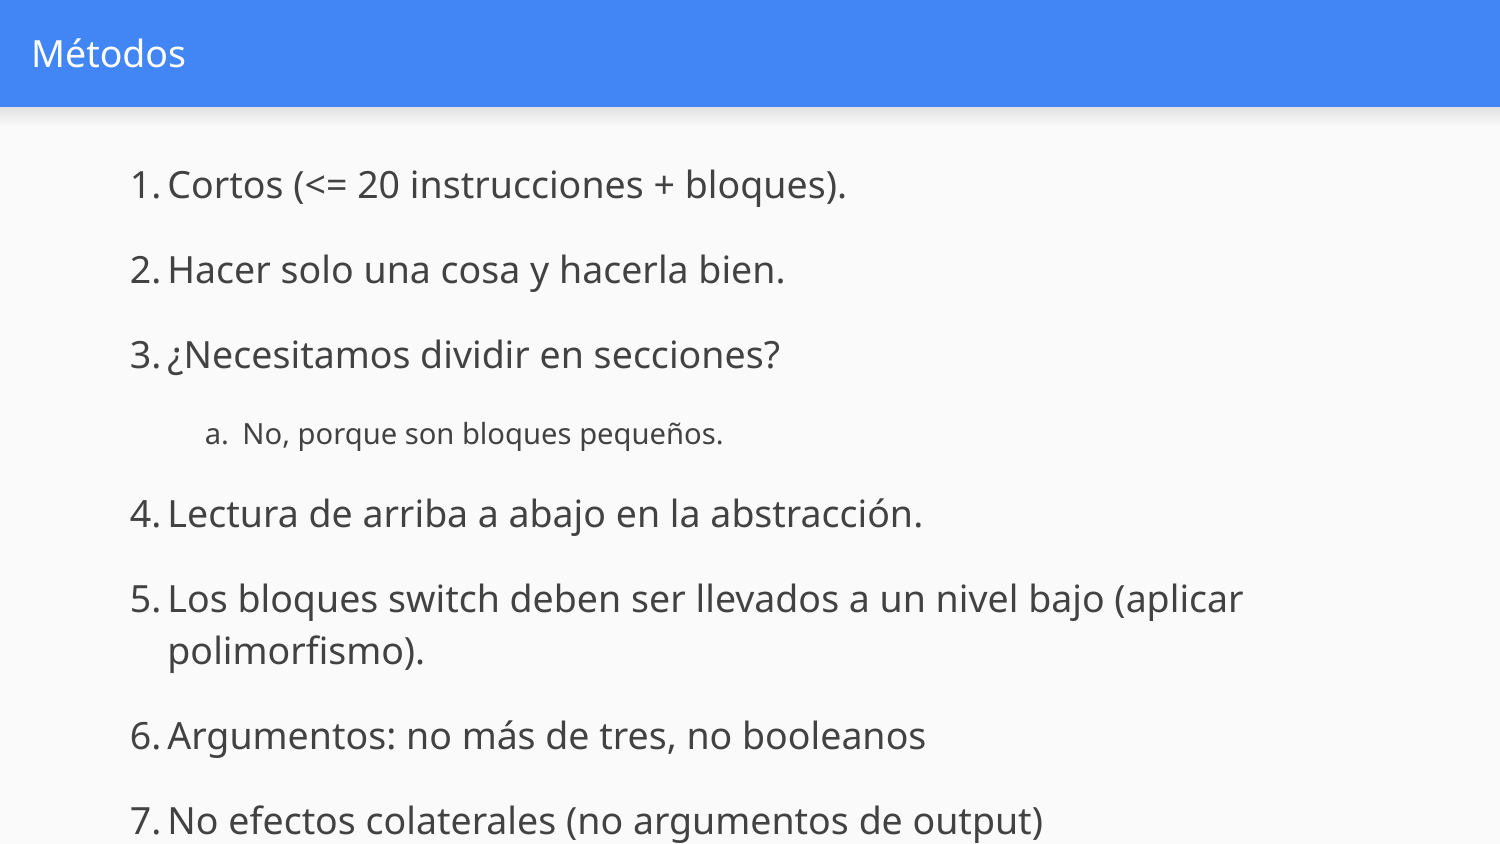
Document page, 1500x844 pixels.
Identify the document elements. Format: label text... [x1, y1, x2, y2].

title Métodos [16, 2, 1464, 102]
list Cortos (<= 20 instrucciones + bloques). Hacer solo una cosa y hacerla bien. ¿Necesitamos dividir en secciones? No, porque son bloques pequeños. Lectura de arriba a abajo en la abstracción. Los bloques switch deben ser llevados a un nivel bajo (aplicar polimorfismo). Argumentos: no más de tres, no booleanos No efectos colaterales (no argumentos de output) Anidamiento <= 3 niveles [77, 139, 1427, 813]
